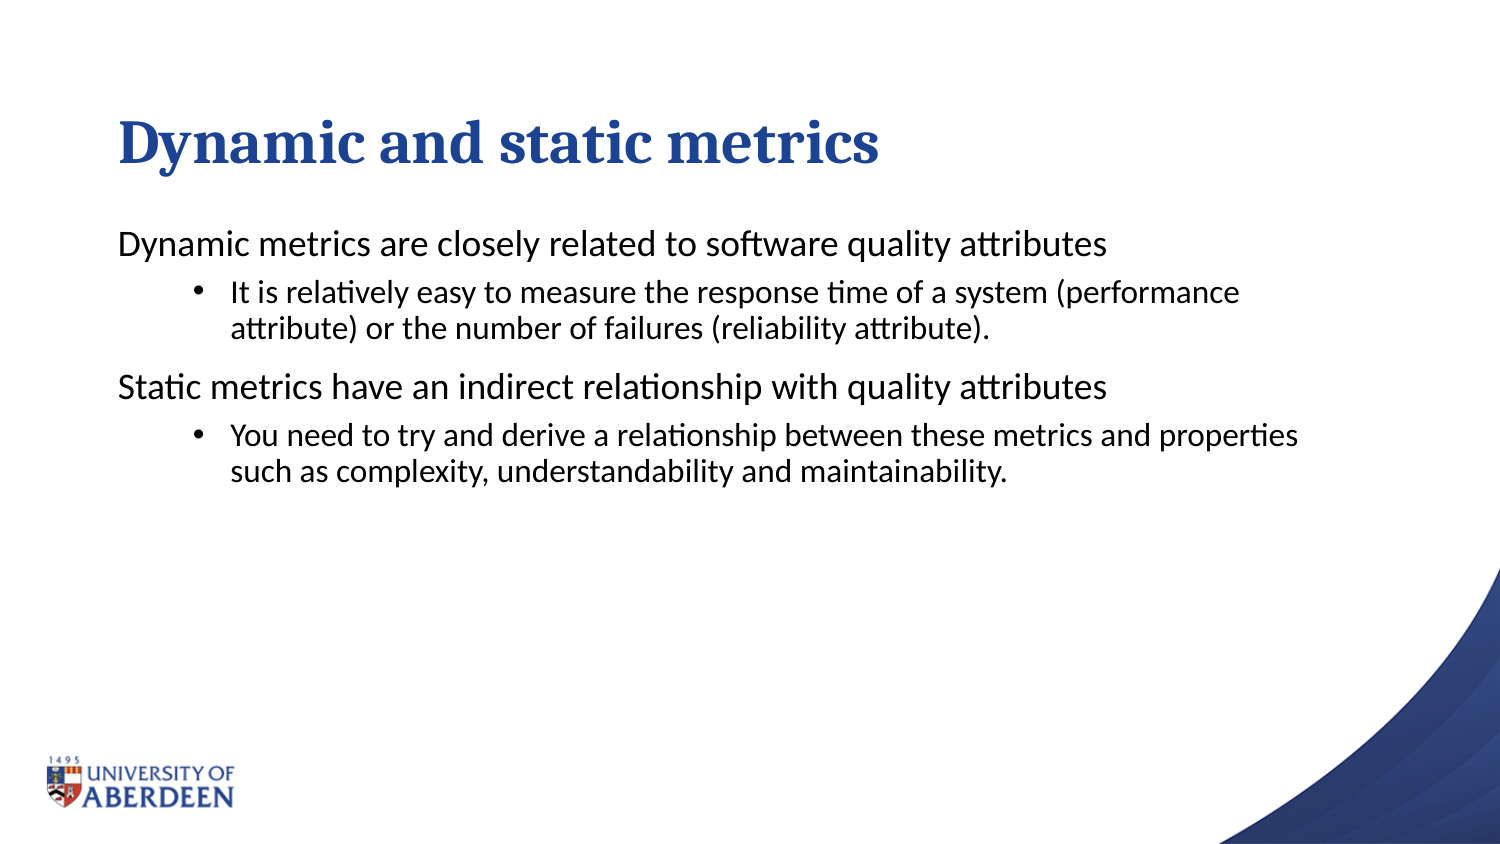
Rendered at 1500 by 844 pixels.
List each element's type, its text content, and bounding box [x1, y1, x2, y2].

picture [0, 0, 1500, 844]
list Dynamic metrics are closely related to software quality attributes It is relatively easy to measure the response time of a system (performance attribute) or the number of failures (reliability attribute). Static metrics have an indirect relationship with quality attributes You need to try and derive a relationship between these metrics and properties such as complexity, understandability and maintainability. [103, 216, 1372, 707]
title Dynamic and static metrics [103, 91, 1372, 196]
